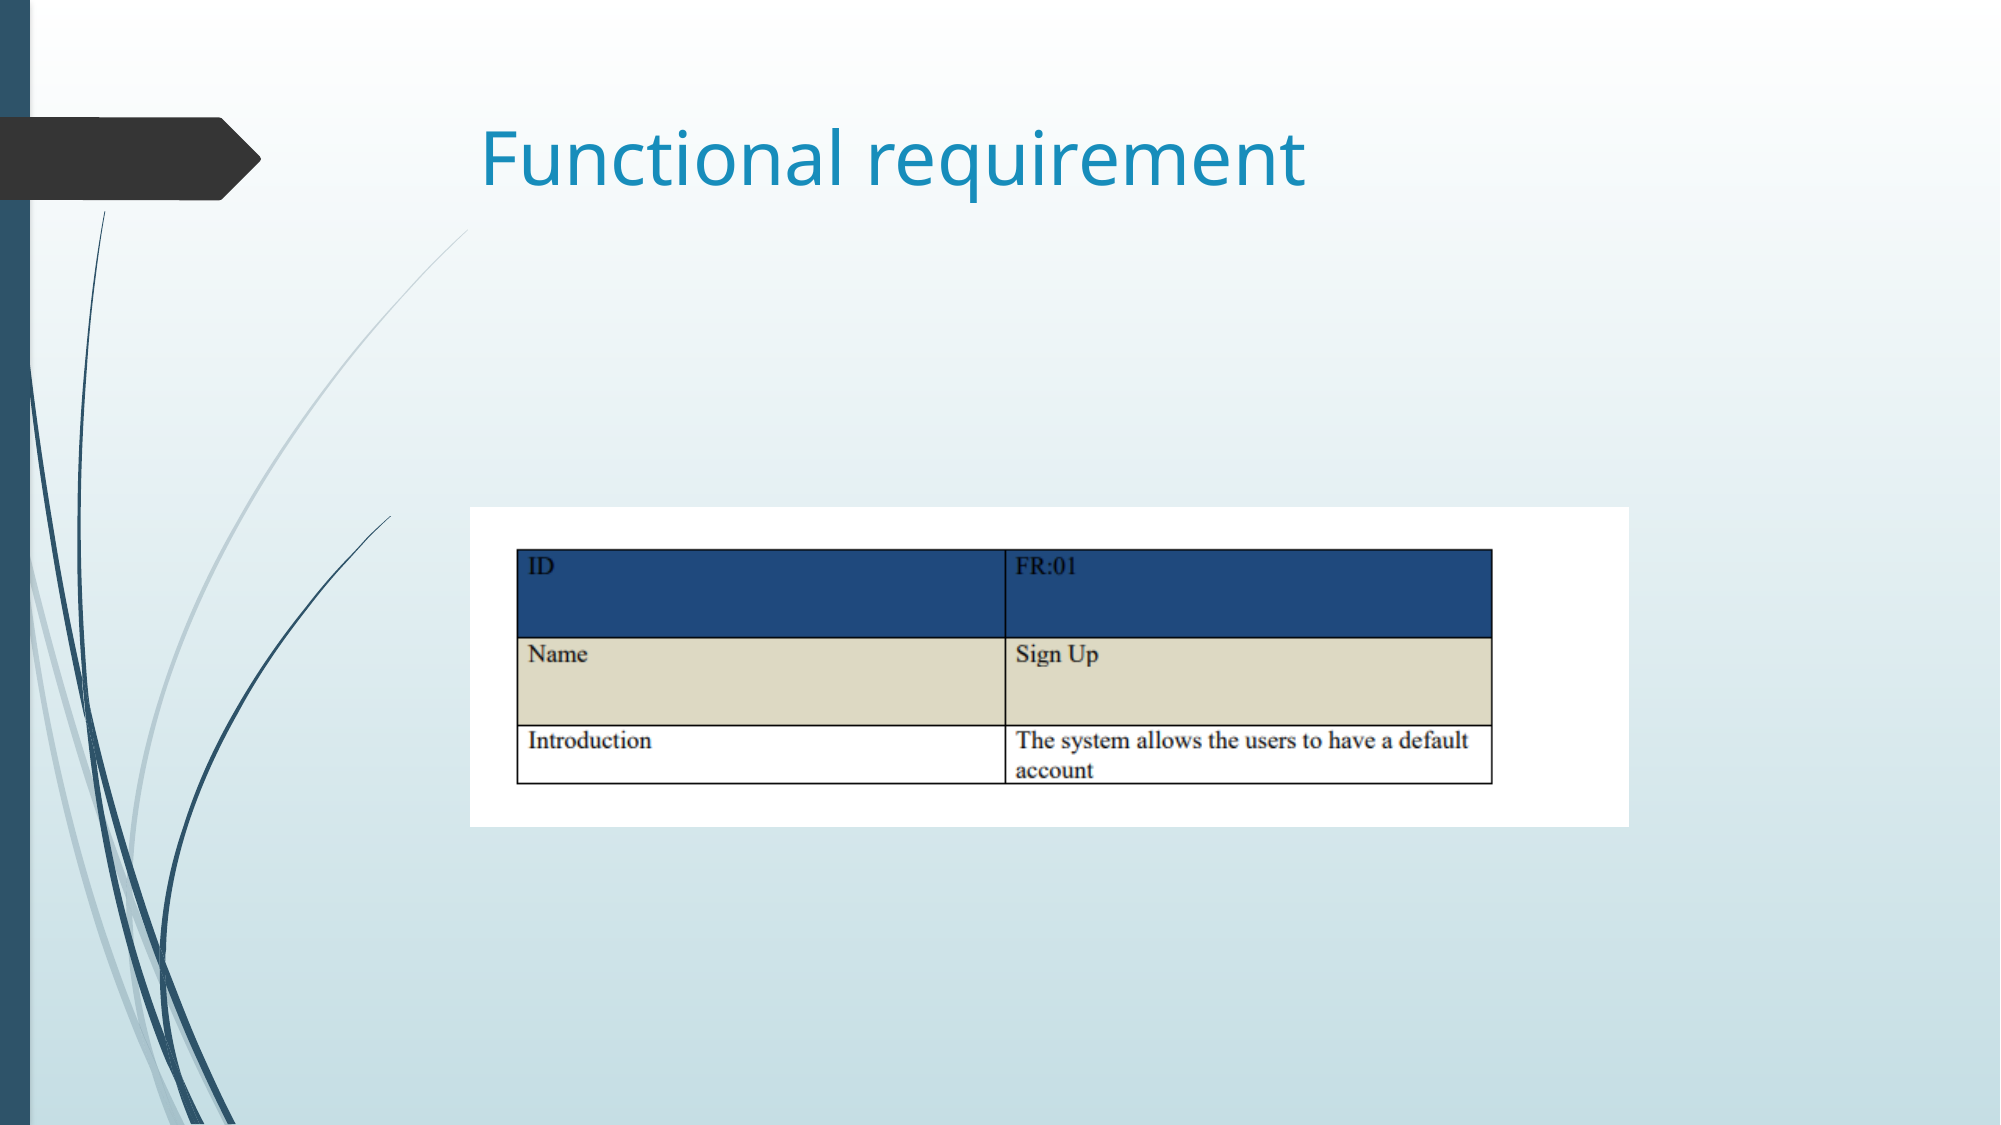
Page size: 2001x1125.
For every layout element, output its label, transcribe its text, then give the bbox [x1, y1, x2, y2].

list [469, 507, 1629, 827]
title Functional requirement [425, 102, 1888, 313]
